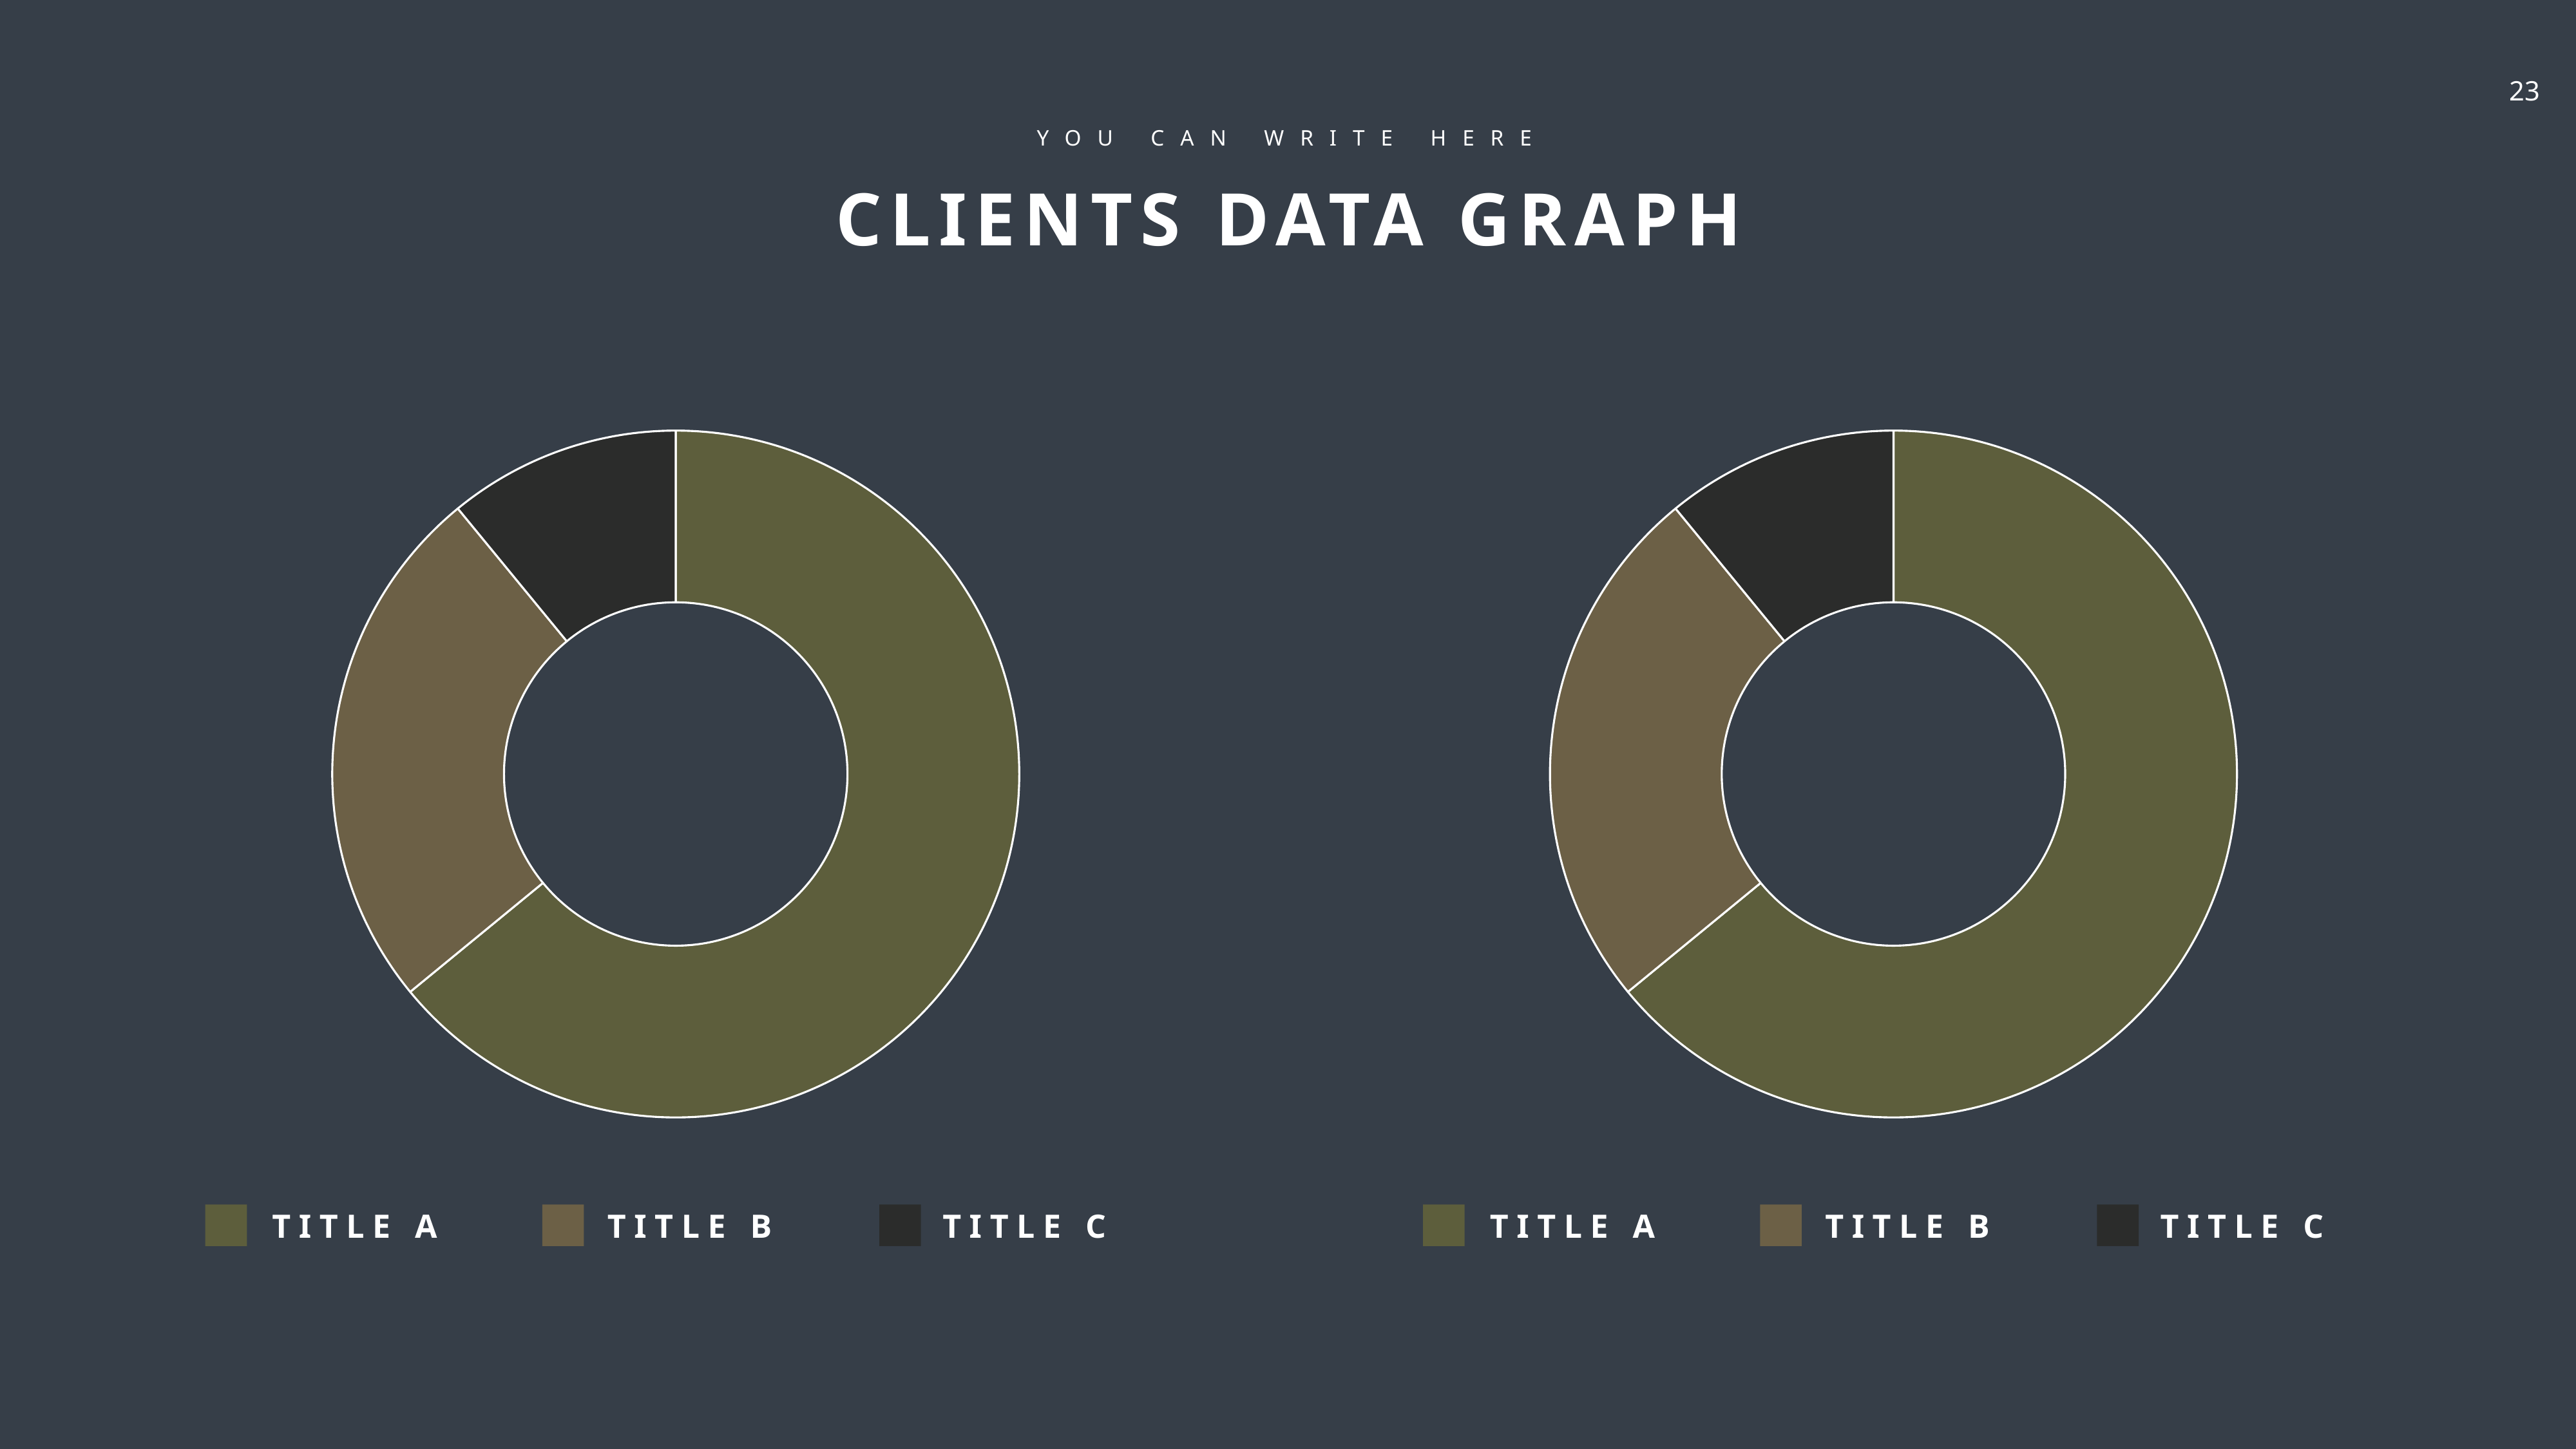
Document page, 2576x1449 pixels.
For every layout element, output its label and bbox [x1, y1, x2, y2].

text_box [138, 416, 2430, 1250]
text_box [776, 119, 1803, 266]
